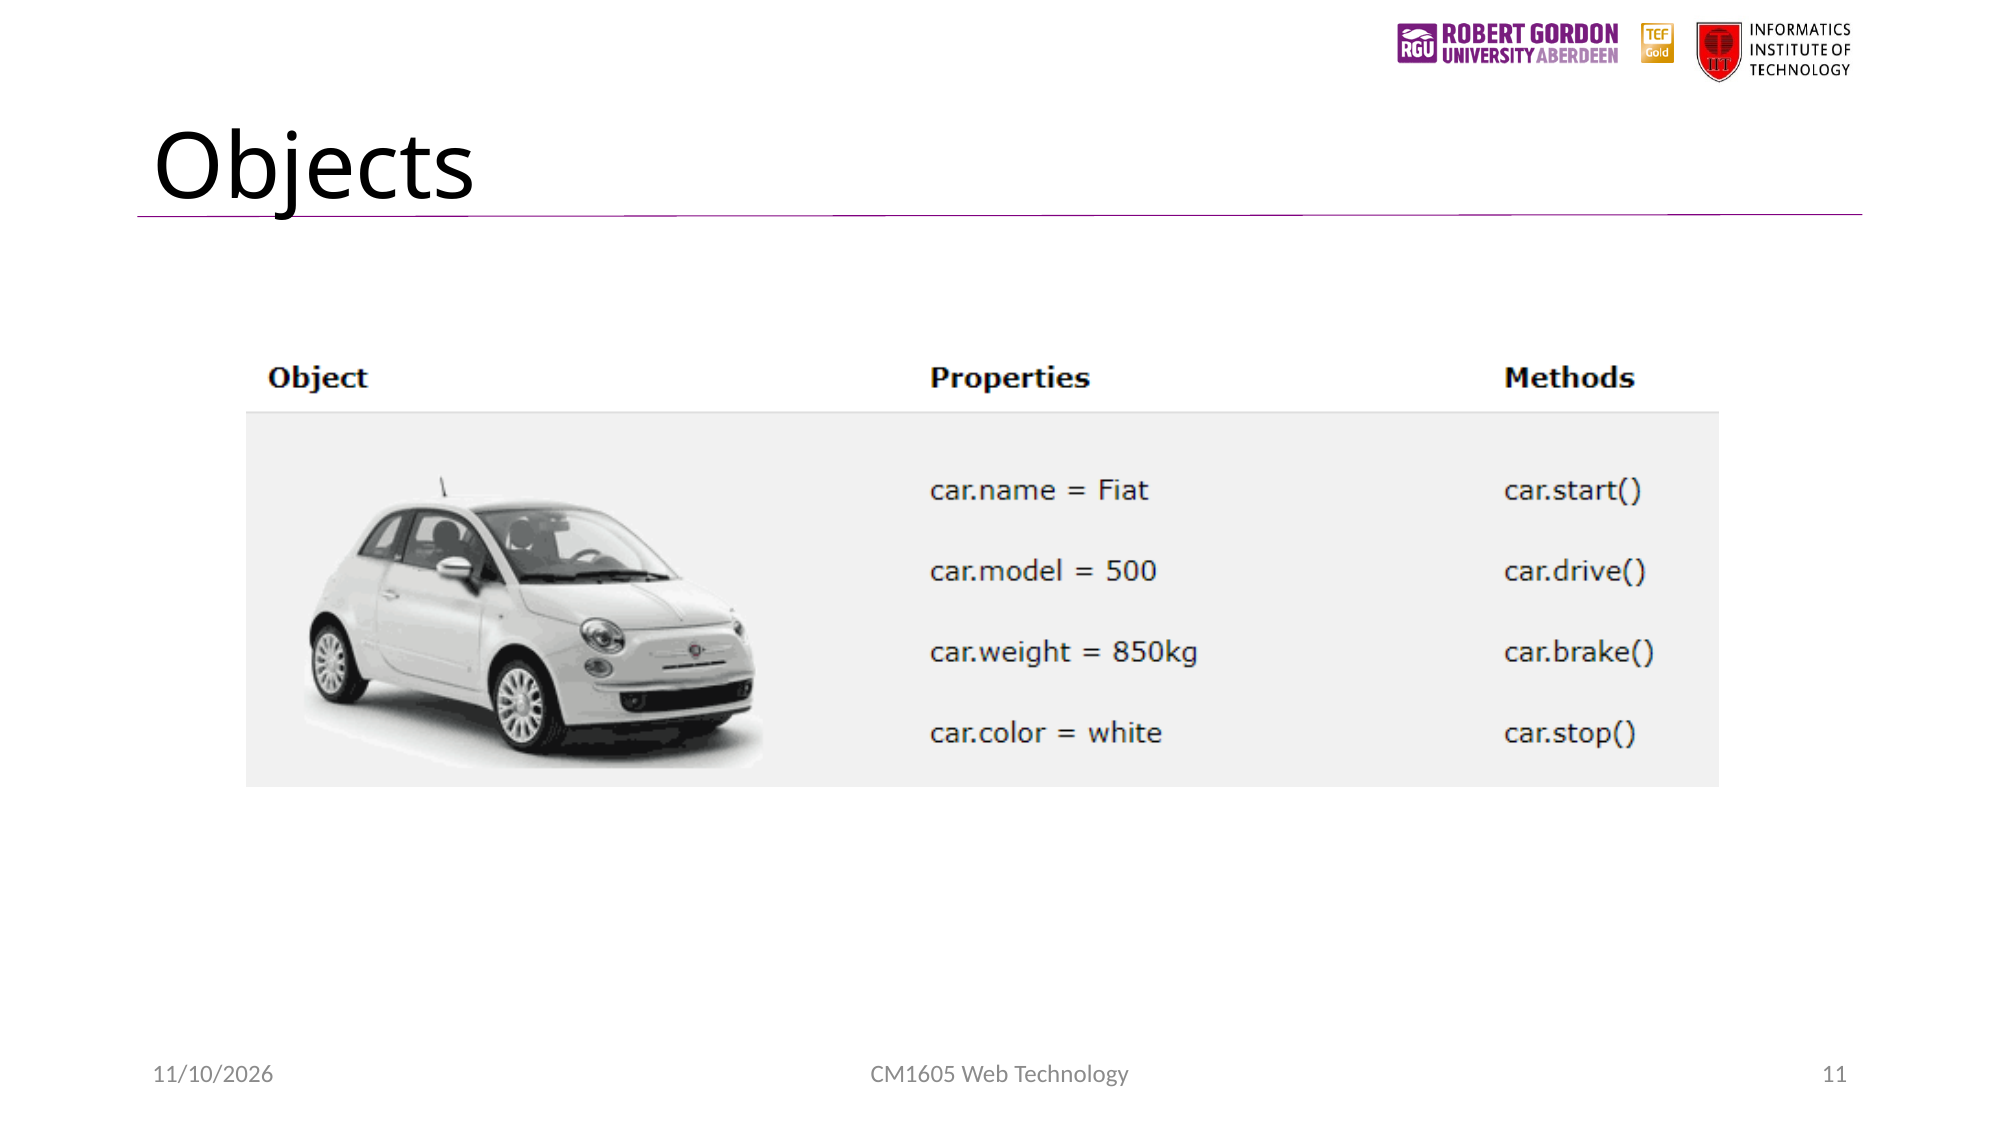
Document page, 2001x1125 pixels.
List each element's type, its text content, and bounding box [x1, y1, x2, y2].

picture [246, 342, 1719, 787]
title Objects [137, 59, 1863, 278]
slide_number 11 [1412, 1042, 1863, 1103]
picture [1388, 5, 1863, 59]
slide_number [137, 1042, 588, 1103]
footer CM1605 Web Technology [662, 1042, 1338, 1103]
